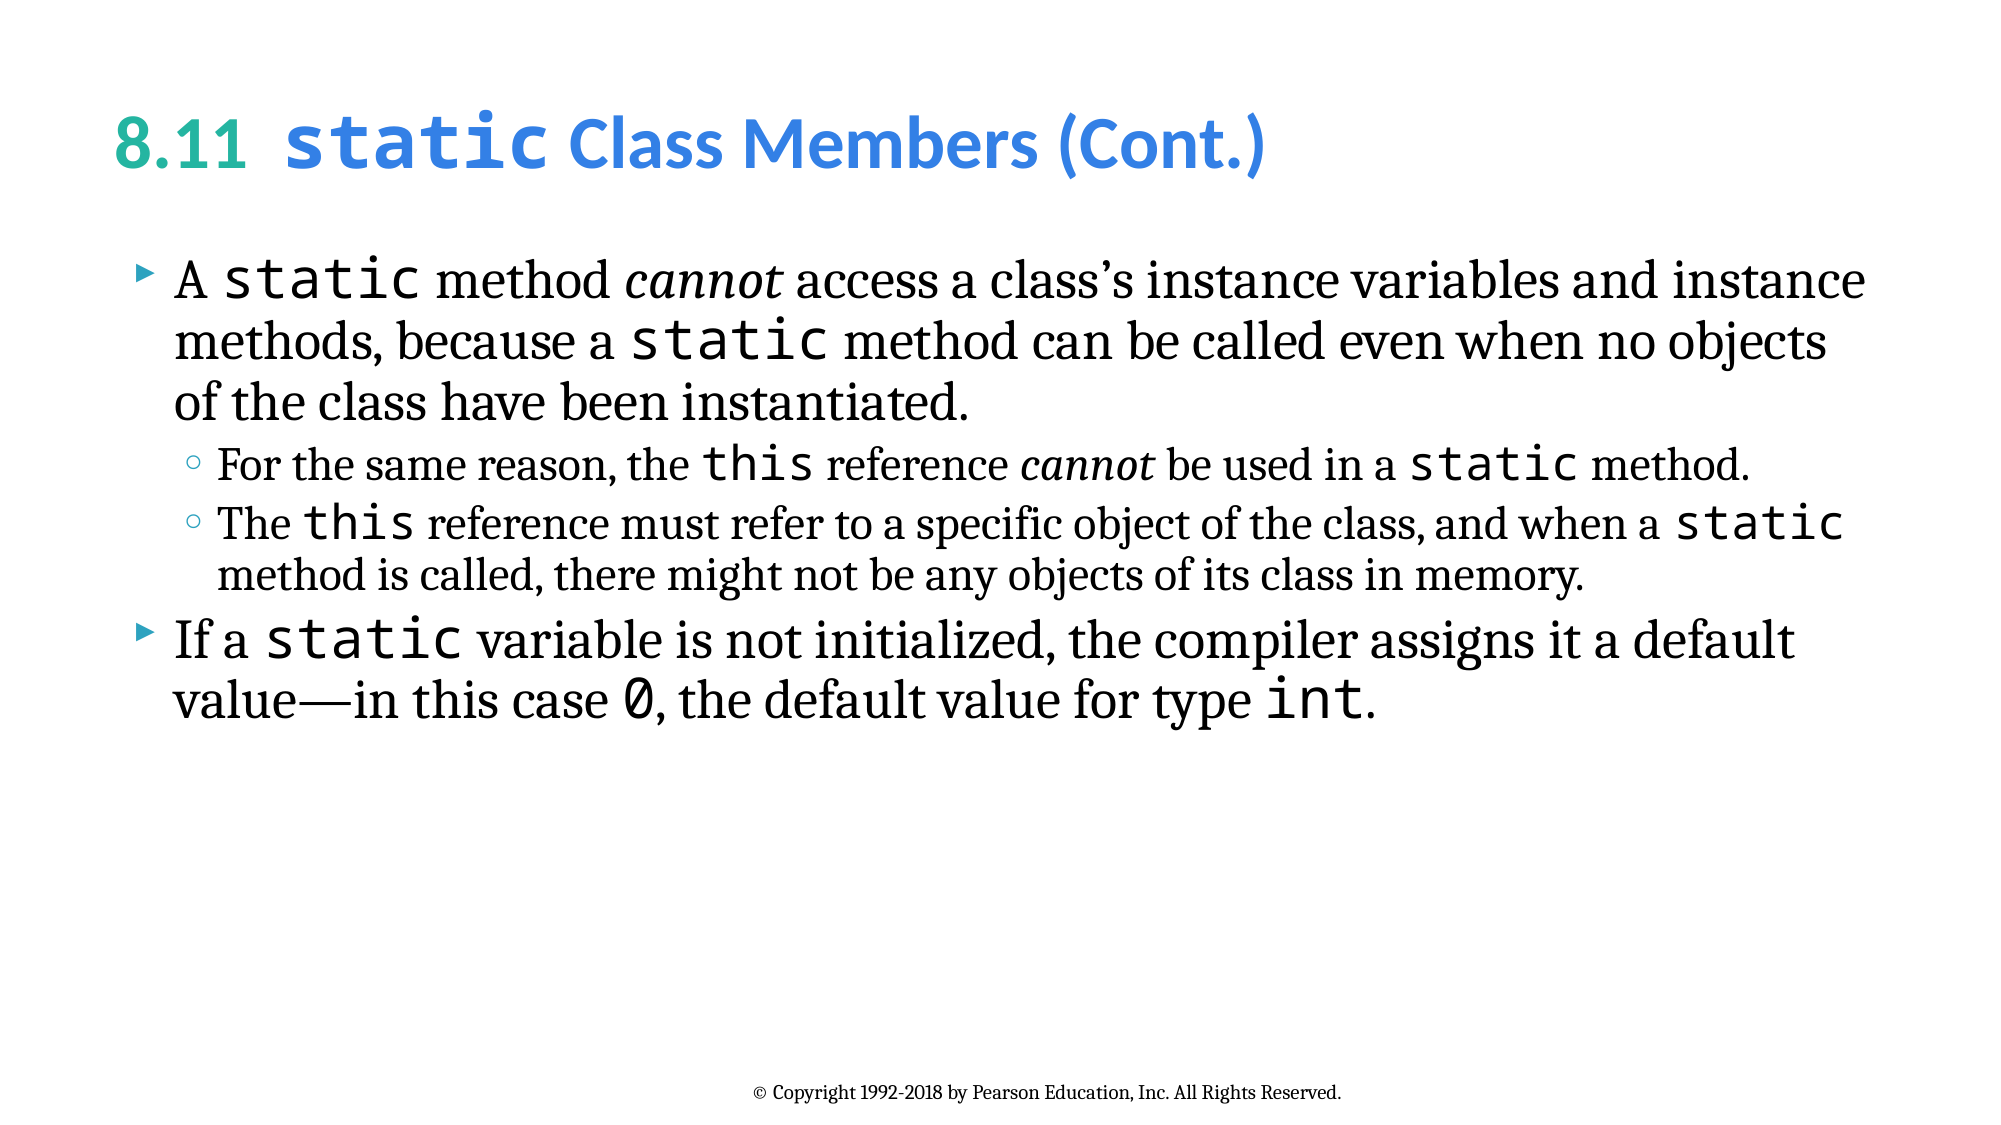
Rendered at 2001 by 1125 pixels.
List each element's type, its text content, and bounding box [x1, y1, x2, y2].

title 8.11 static Class Members (Cont.) [99, 45, 1900, 233]
list A static method cannot access a class’s instance variables and instance methods, because a static method can be called even when no objects of the class have been instantiated. For the same reason, the this reference cannot be used in a static method. The this reference must refer to a specific object of the class, and when a static method is called, there might not be any objects of its class in memory. If a static variable is not initialized, the compiler assigns it a default value—in this case 0, the default value for type int. [99, 242, 1900, 986]
footer © Copyright 1992-2018 by Pearson Education, Inc. All Rights Reserved. [736, 1051, 1892, 1112]
